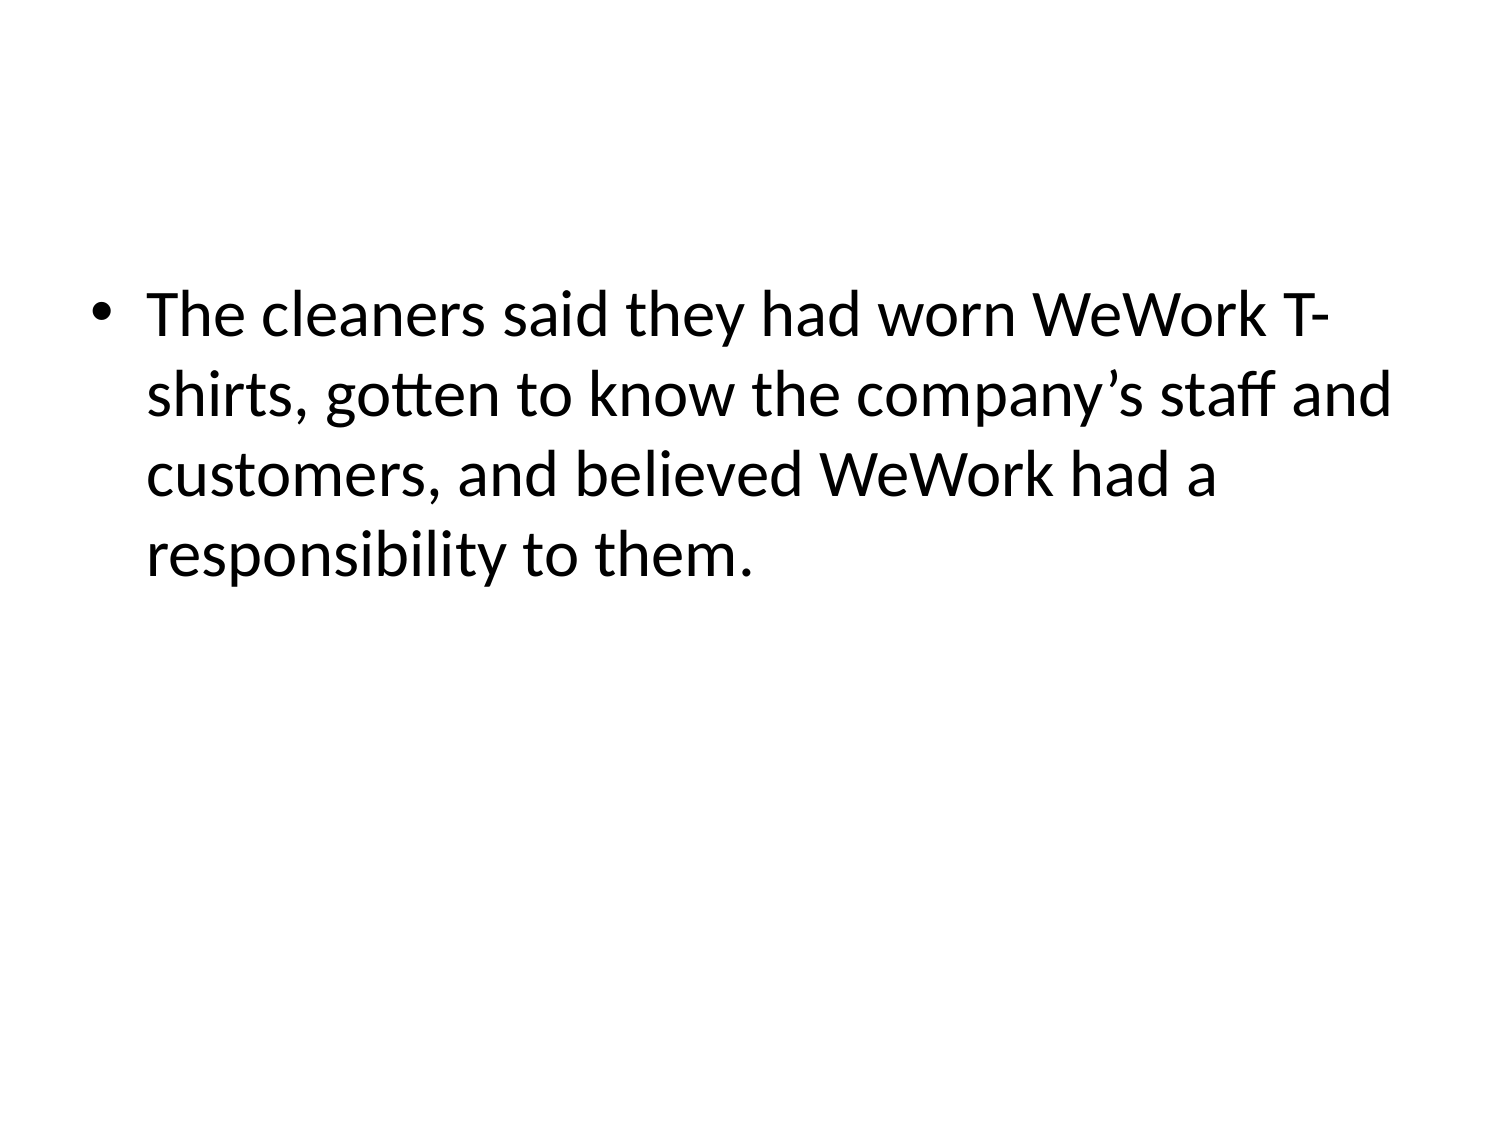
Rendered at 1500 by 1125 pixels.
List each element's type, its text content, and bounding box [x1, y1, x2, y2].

list The cleaners said they had worn WeWork T-shirts, gotten to know the company’s staff and customers, and believed WeWork had a responsibility to them. [75, 262, 1425, 1005]
